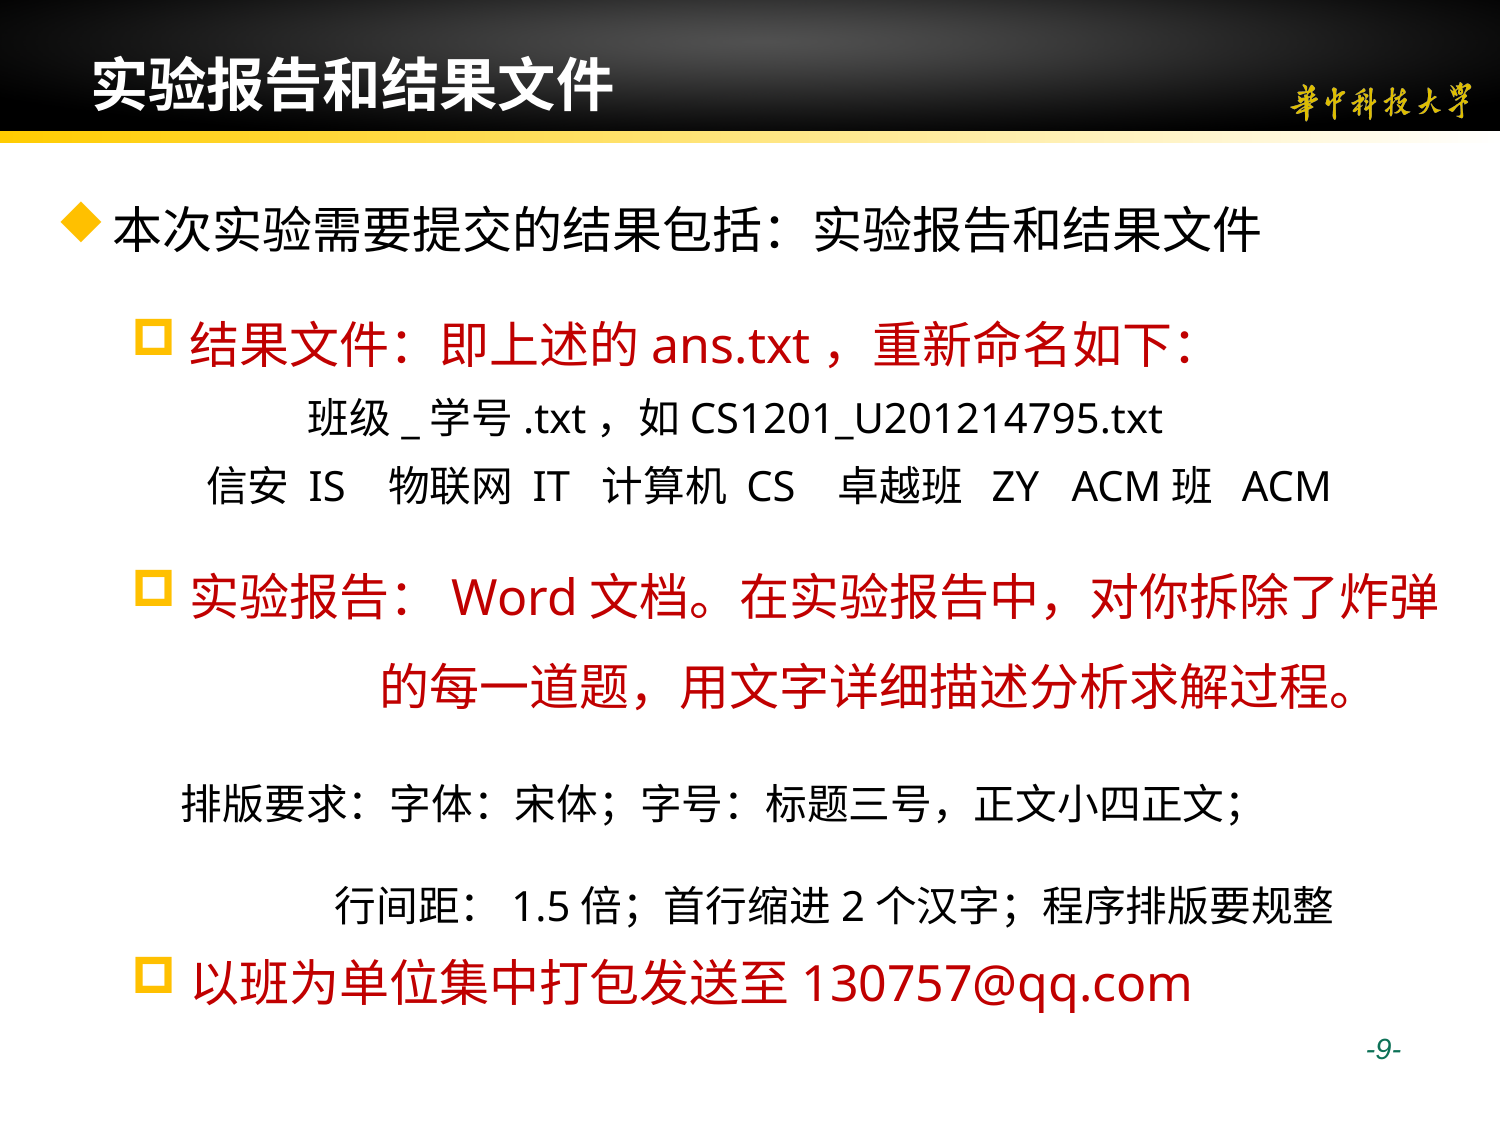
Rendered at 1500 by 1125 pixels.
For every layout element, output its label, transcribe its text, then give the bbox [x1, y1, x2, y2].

slide_number -9- [1257, 1023, 1425, 1102]
picture [0, 0, 1500, 131]
title 实验报告和结果文件 [74, 34, 1426, 131]
list 本次实验需要提交的结果包括：实验报告和结果文件 结果文件：即上述的ans.txt，重新命名如下： 班级_学号.txt，如CS1201_U201214795.txt 信安 IS 物联网 IT 计算机 CS 卓越班 ZY ACM班 ACM 实验报告：Word文档。在实验报告中，对你拆除了炸弹 的每一道题，用文字详细描述分析求解过程。 排版要求：字体：宋体；字号：标题三号，正文小四正文； 行间距：1.5倍；首行缩进2个汉字；程序排版要规整 以班为单位集中打包发送至130757@qq.com [41, 160, 1459, 988]
